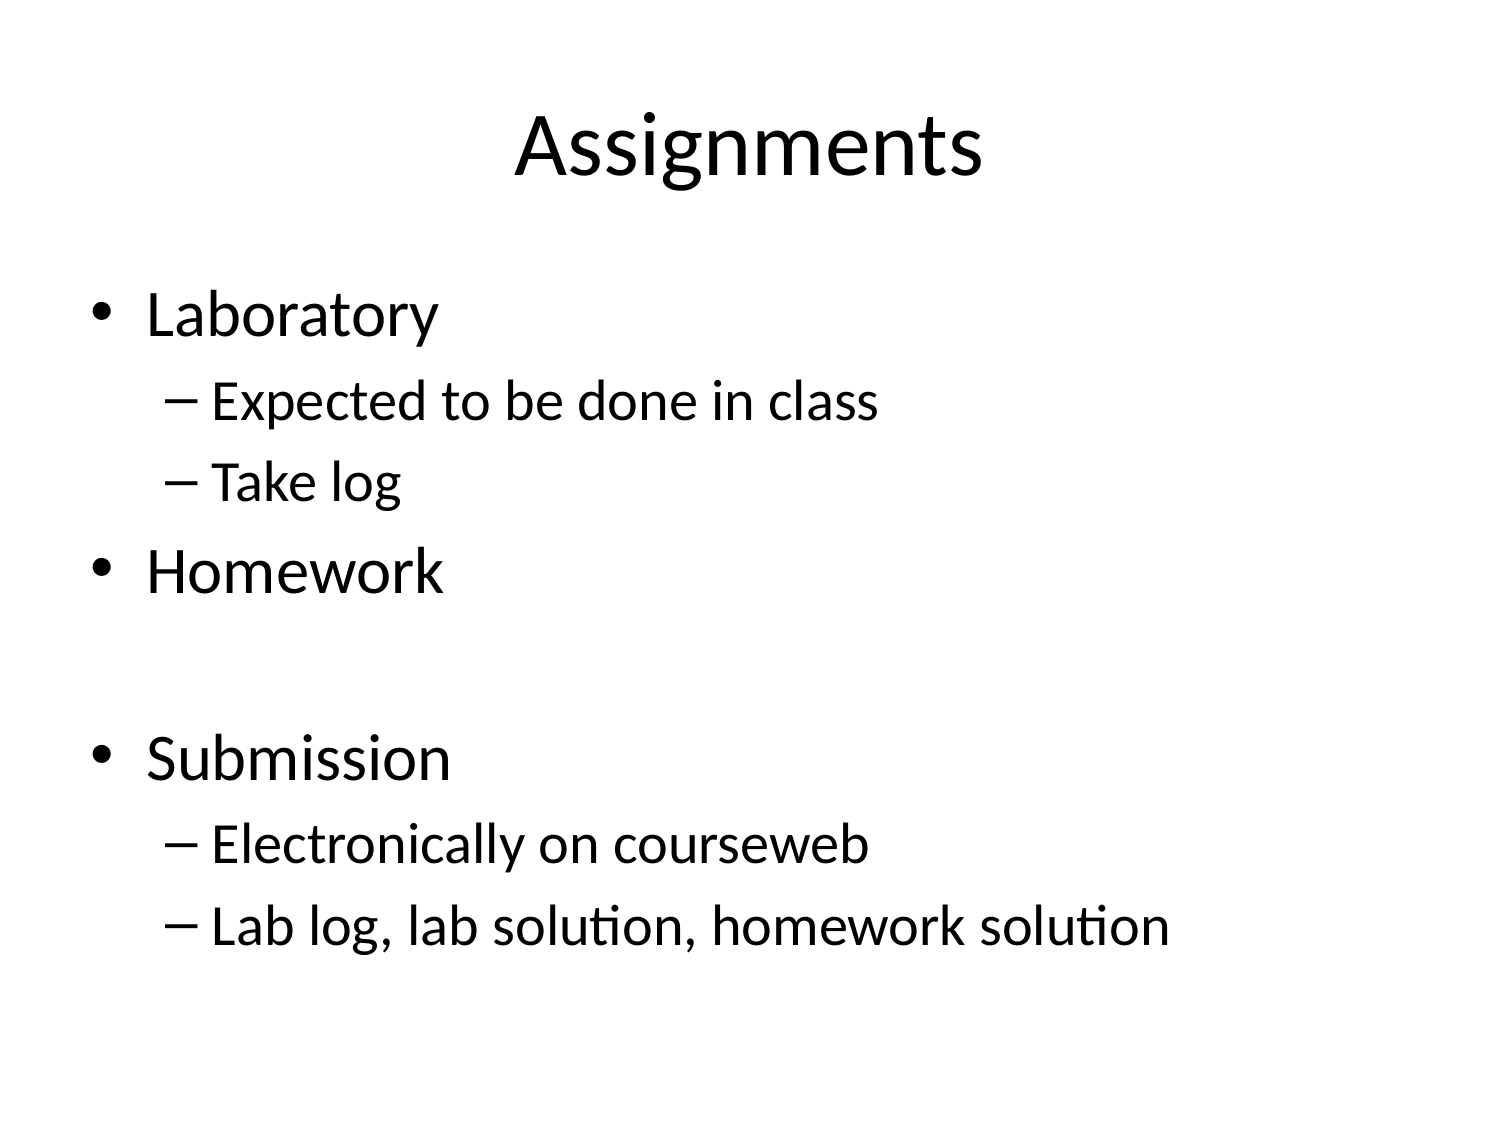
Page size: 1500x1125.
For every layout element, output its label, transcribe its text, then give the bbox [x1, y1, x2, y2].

list Laboratory Expected to be done in class Take log Homework Submission Electronically on courseweb Lab log, lab solution, homework solution [75, 262, 1425, 1005]
title Assignments [75, 45, 1425, 233]
